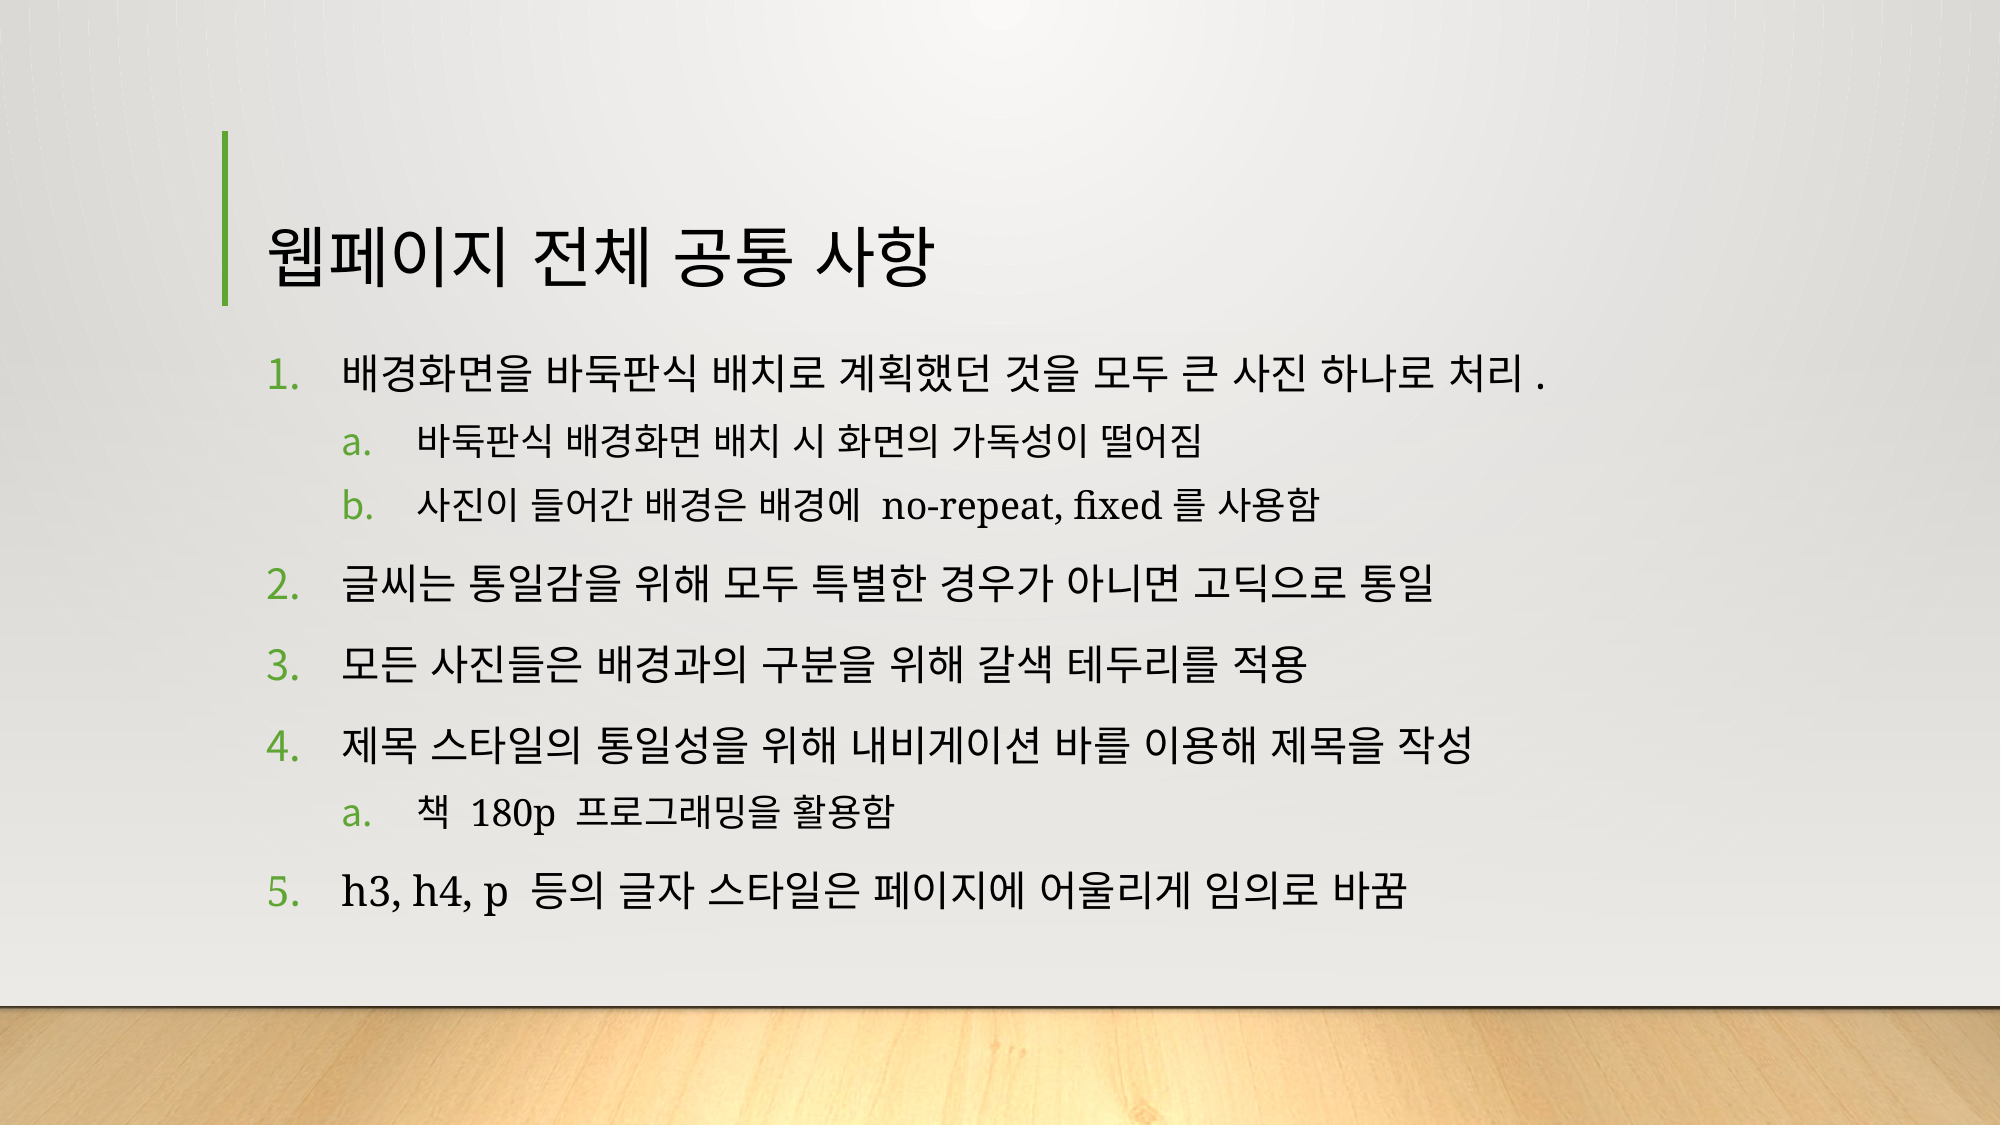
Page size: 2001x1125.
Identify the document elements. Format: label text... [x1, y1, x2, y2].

list 배경화면을 바둑판식 배치로 계획했던 것을 모두 큰 사진 하나로 처리. 바둑판식 배경화면 배치 시 화면의 가독성이 떨어짐 사진이 들어간 배경은 배경에 no-repeat, fixed를 사용함 글씨는 통일감을 위해 모두 특별한 경우가 아니면 고딕으로 통일 모든 사진들은 배경과의 구분을 위해 갈색 테두리를 적용 제목 스타일의 통일성을 위해 내비게이션 바를 이용해 제목을 작성 책 180p 프로그래밍을 활용함 h3, h4, p 등의 글자 스타일은 페이지에 어울리게 임의로 바꿈 [251, 330, 1814, 1008]
title 웹페이지 전체 공통 사항 [251, 131, 1814, 305]
picture [0, 1006, 2000, 1125]
